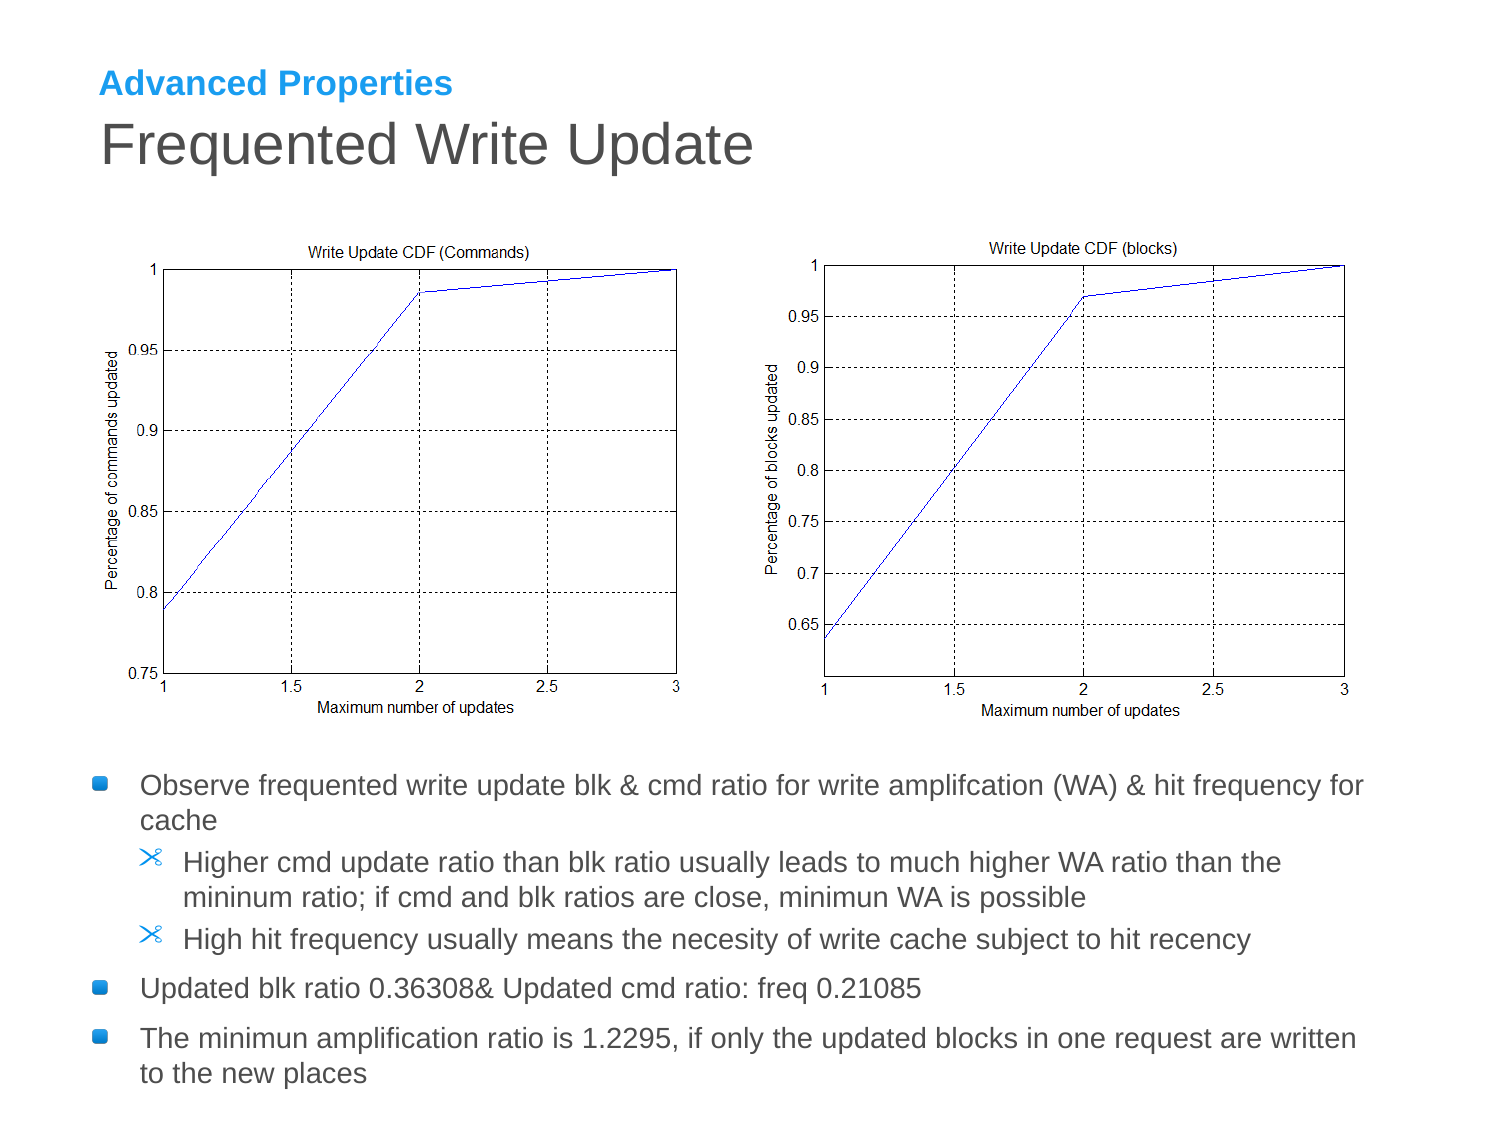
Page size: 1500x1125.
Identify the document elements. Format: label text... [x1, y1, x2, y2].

picture [77, 227, 1408, 731]
picture [92, 1029, 108, 1044]
list Advanced Properties [98, 38, 1420, 104]
list Observe frequented write update blk & cmd ratio for write amplifcation (WA) & hit frequency for cache Higher cmd update ratio than blk ratio usually leads to much higher WA ratio than the mininum ratio; if cmd and blk ratios are close, minimun WA is possible High hit frequency usually means the necesity of write cache subject to hit recency Updated blk ratio 0.36308& Updated cmd ratio: freq 0.21085 The minimun amplification ratio is 1.2295, if only the updated blocks in one request are written to the new places [77, 758, 1406, 981]
picture [92, 776, 108, 791]
picture [92, 980, 108, 995]
title Frequented Write Update [85, 105, 1408, 194]
